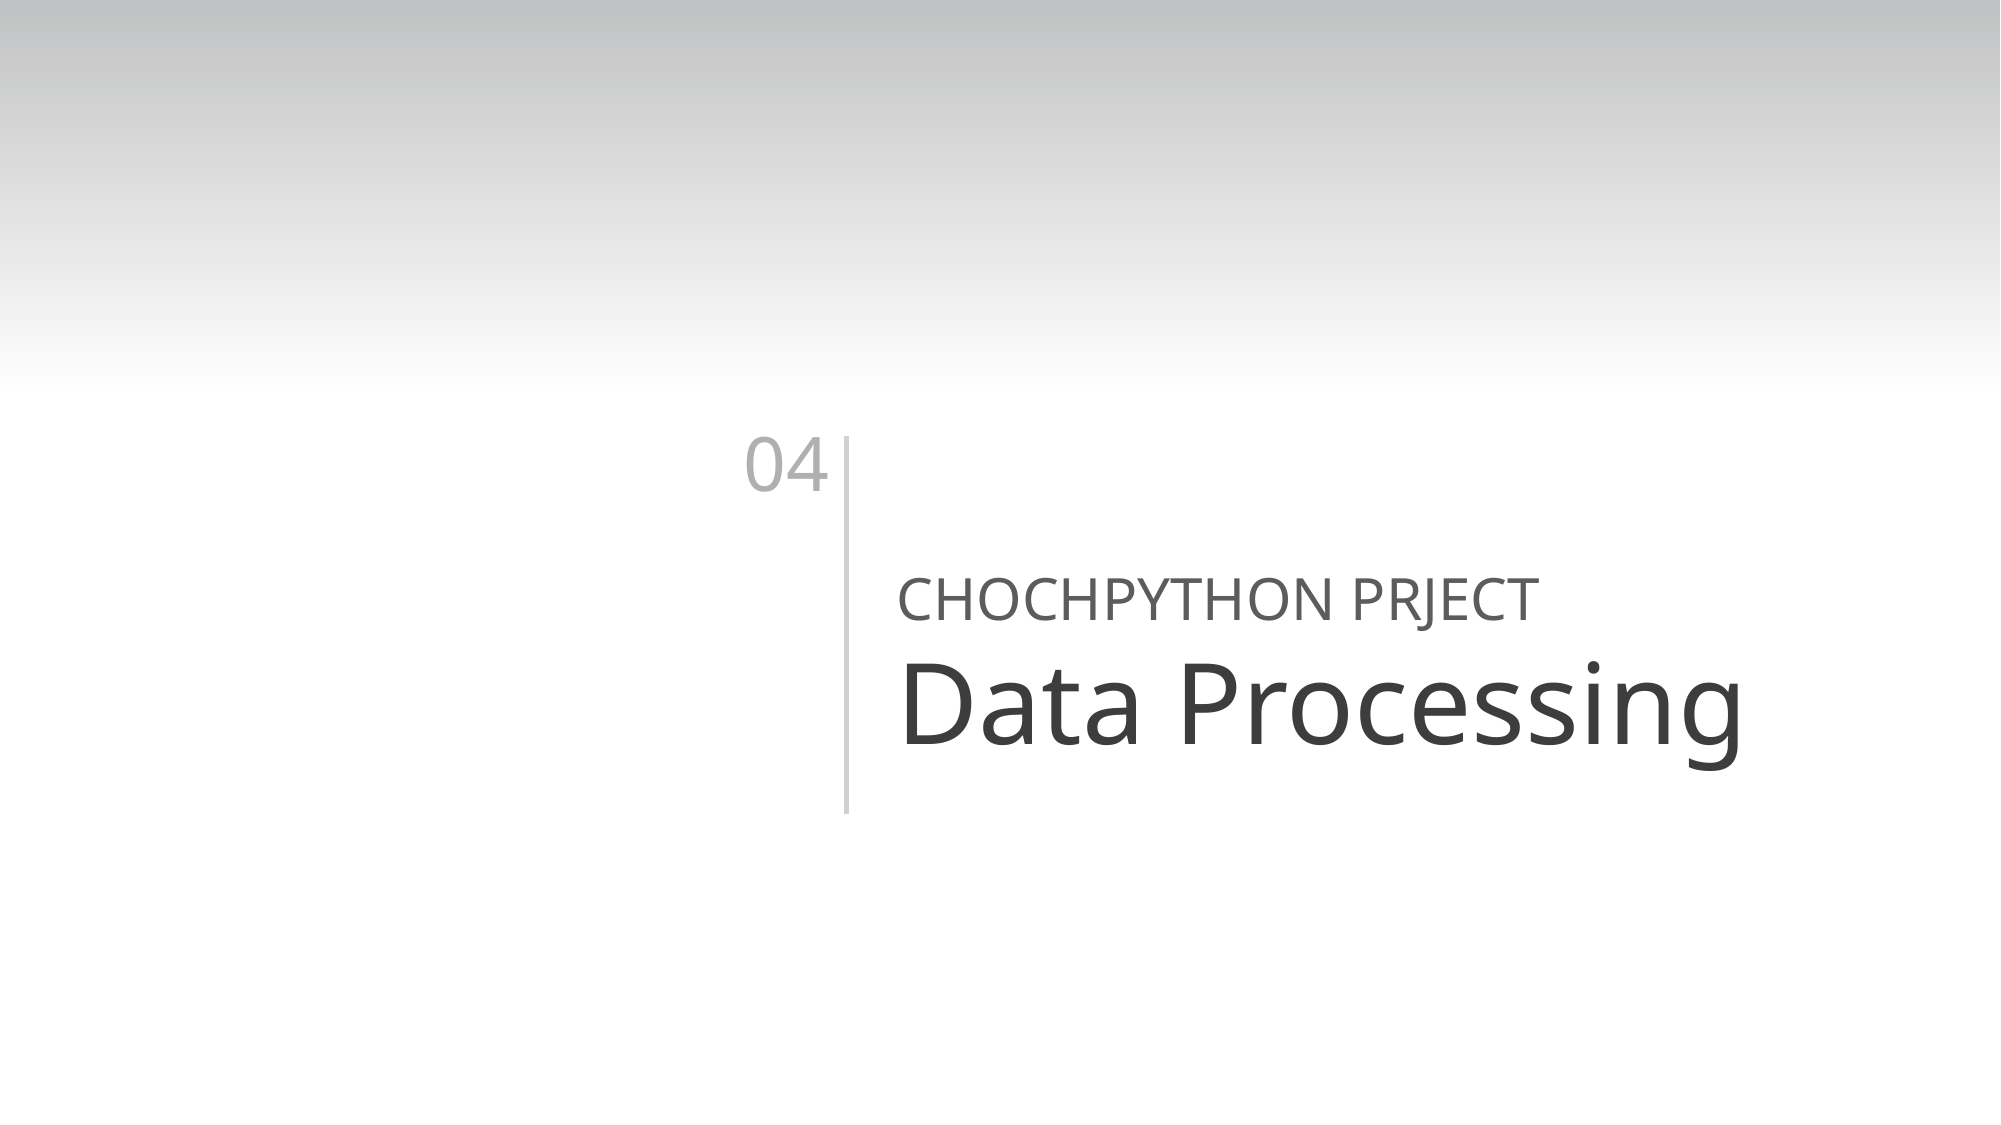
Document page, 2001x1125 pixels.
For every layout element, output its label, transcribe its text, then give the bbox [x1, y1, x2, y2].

text_box 04 [728, 409, 906, 514]
text_box CHOCHPYTHON PRJECT Data Processing [881, 554, 2000, 775]
